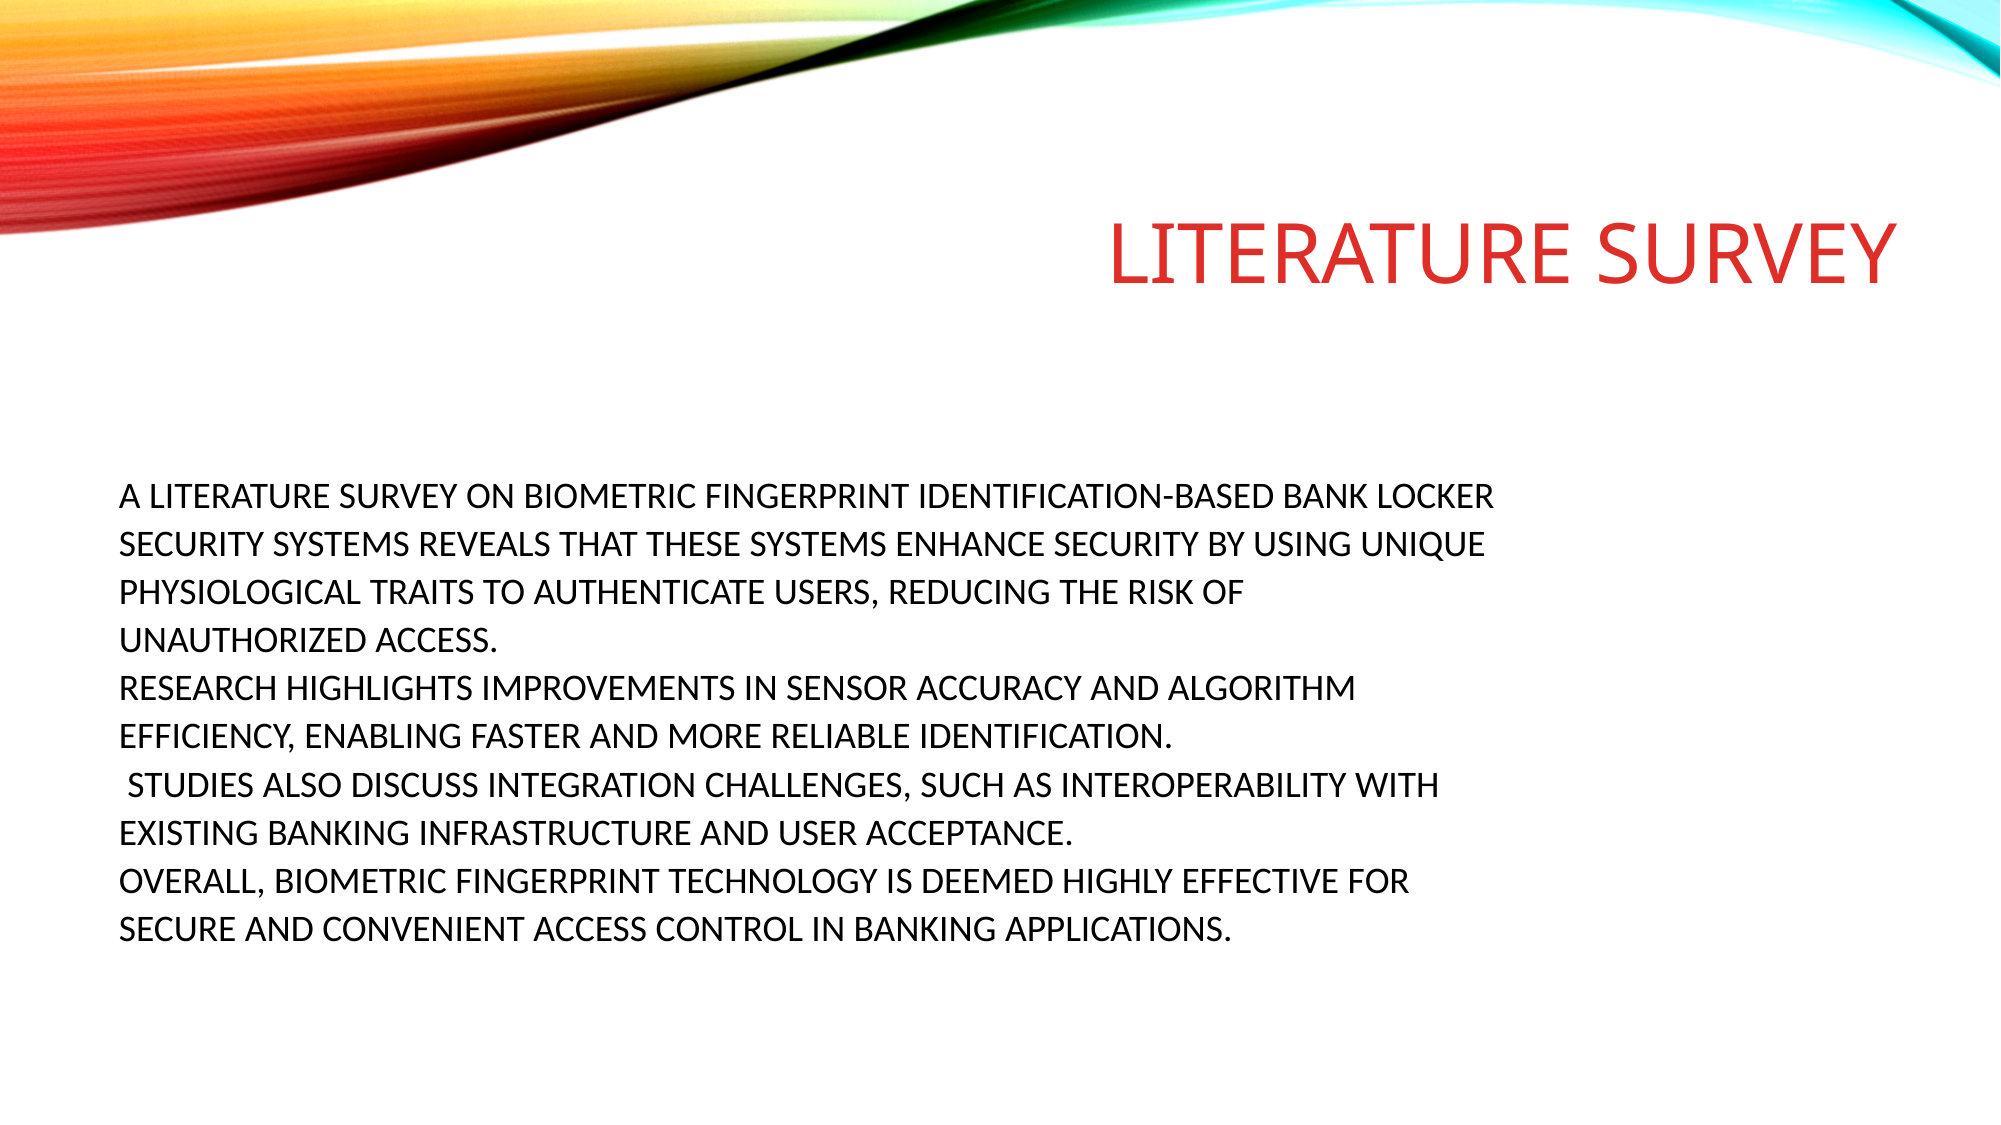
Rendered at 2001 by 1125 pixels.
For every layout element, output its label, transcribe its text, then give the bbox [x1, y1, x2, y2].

title A literature survey on biometric fingerprint identification-based bank locker security systems reveals that these systems enhance security by using unique physiological traits to authenticate users, reducing the risk of unauthorized access. Research highlights improvements in sensor accuracy and algorithm efficiency, enabling faster and more reliable identification. Studies also discuss integration challenges, such as interoperability with existing banking infrastructure and user acceptance. Overall, biometric fingerprint technology is deemed highly effective for secure and convenient access control in banking applications. [103, 385, 1517, 1032]
picture [0, 0, 2000, 237]
text_box Literature Survey [499, 150, 1913, 363]
